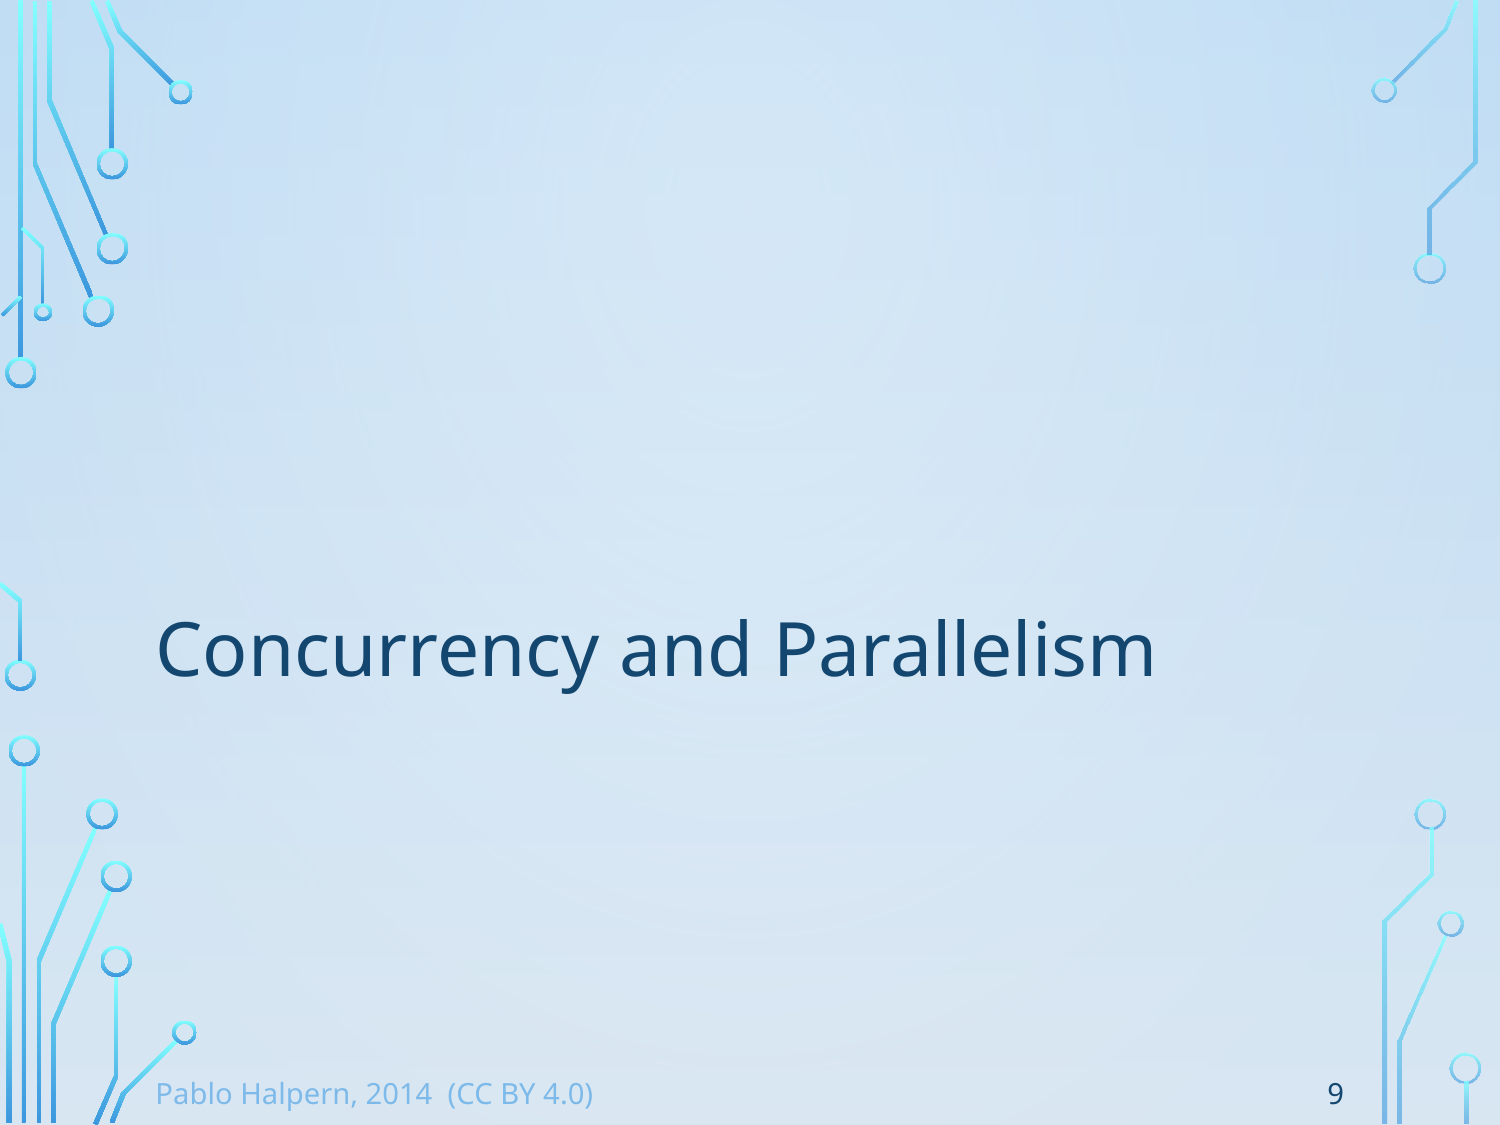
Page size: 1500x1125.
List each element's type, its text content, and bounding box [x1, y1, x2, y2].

slide_number 9 [1264, 1065, 1360, 1125]
title Concurrency and Parallelism [140, 232, 1360, 701]
footer Pablo Halpern, 2014 (CC BY 4.0) [140, 1065, 909, 1125]
